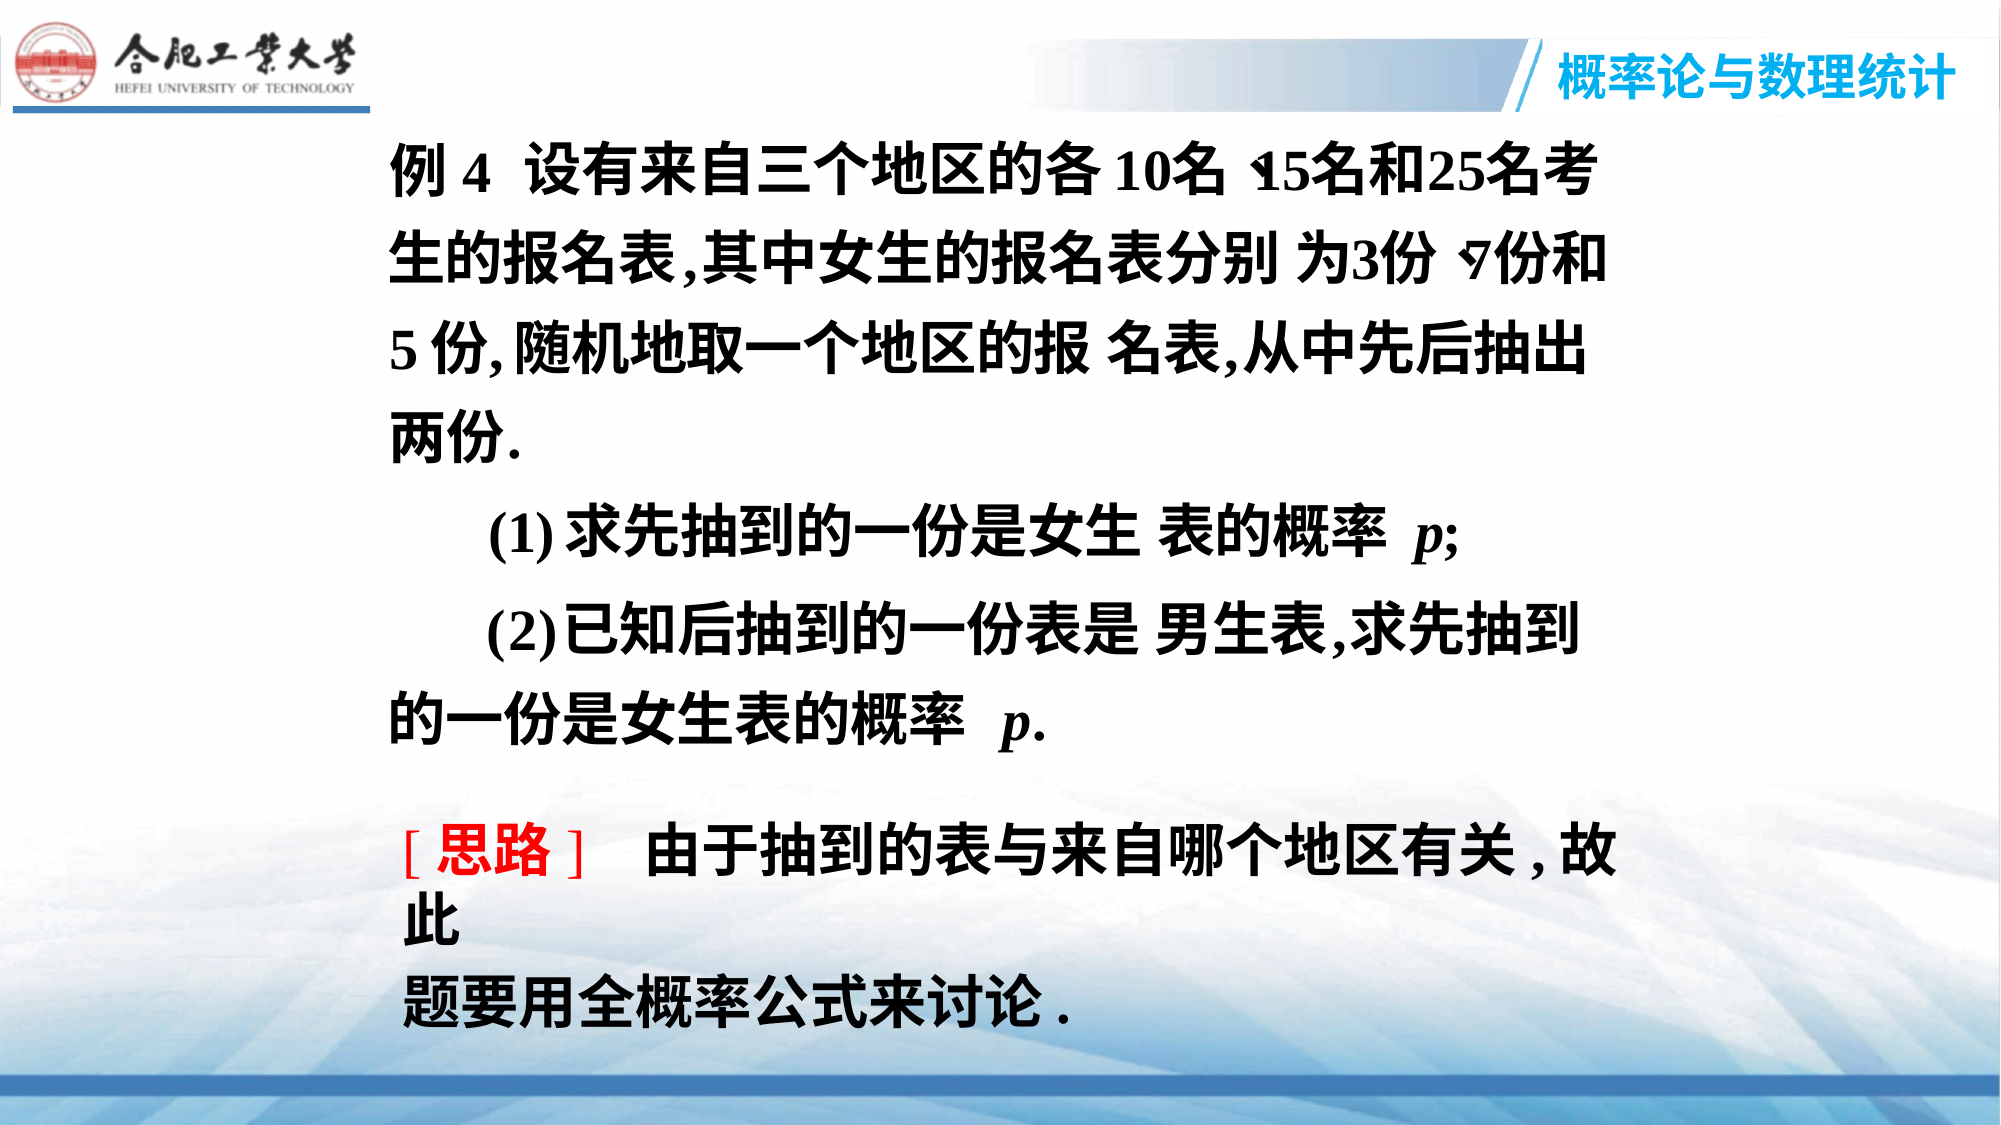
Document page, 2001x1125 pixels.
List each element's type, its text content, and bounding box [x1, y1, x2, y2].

text_box [思路] 由于抽到的表与来自哪个地区有关,故此 题要用全概率公式来讨论. [387, 805, 1650, 1043]
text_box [387, 137, 1613, 469]
picture [0, 0, 2001, 1125]
text_box 例4 [375, 126, 623, 212]
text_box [487, 499, 1463, 571]
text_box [373, 597, 1587, 759]
